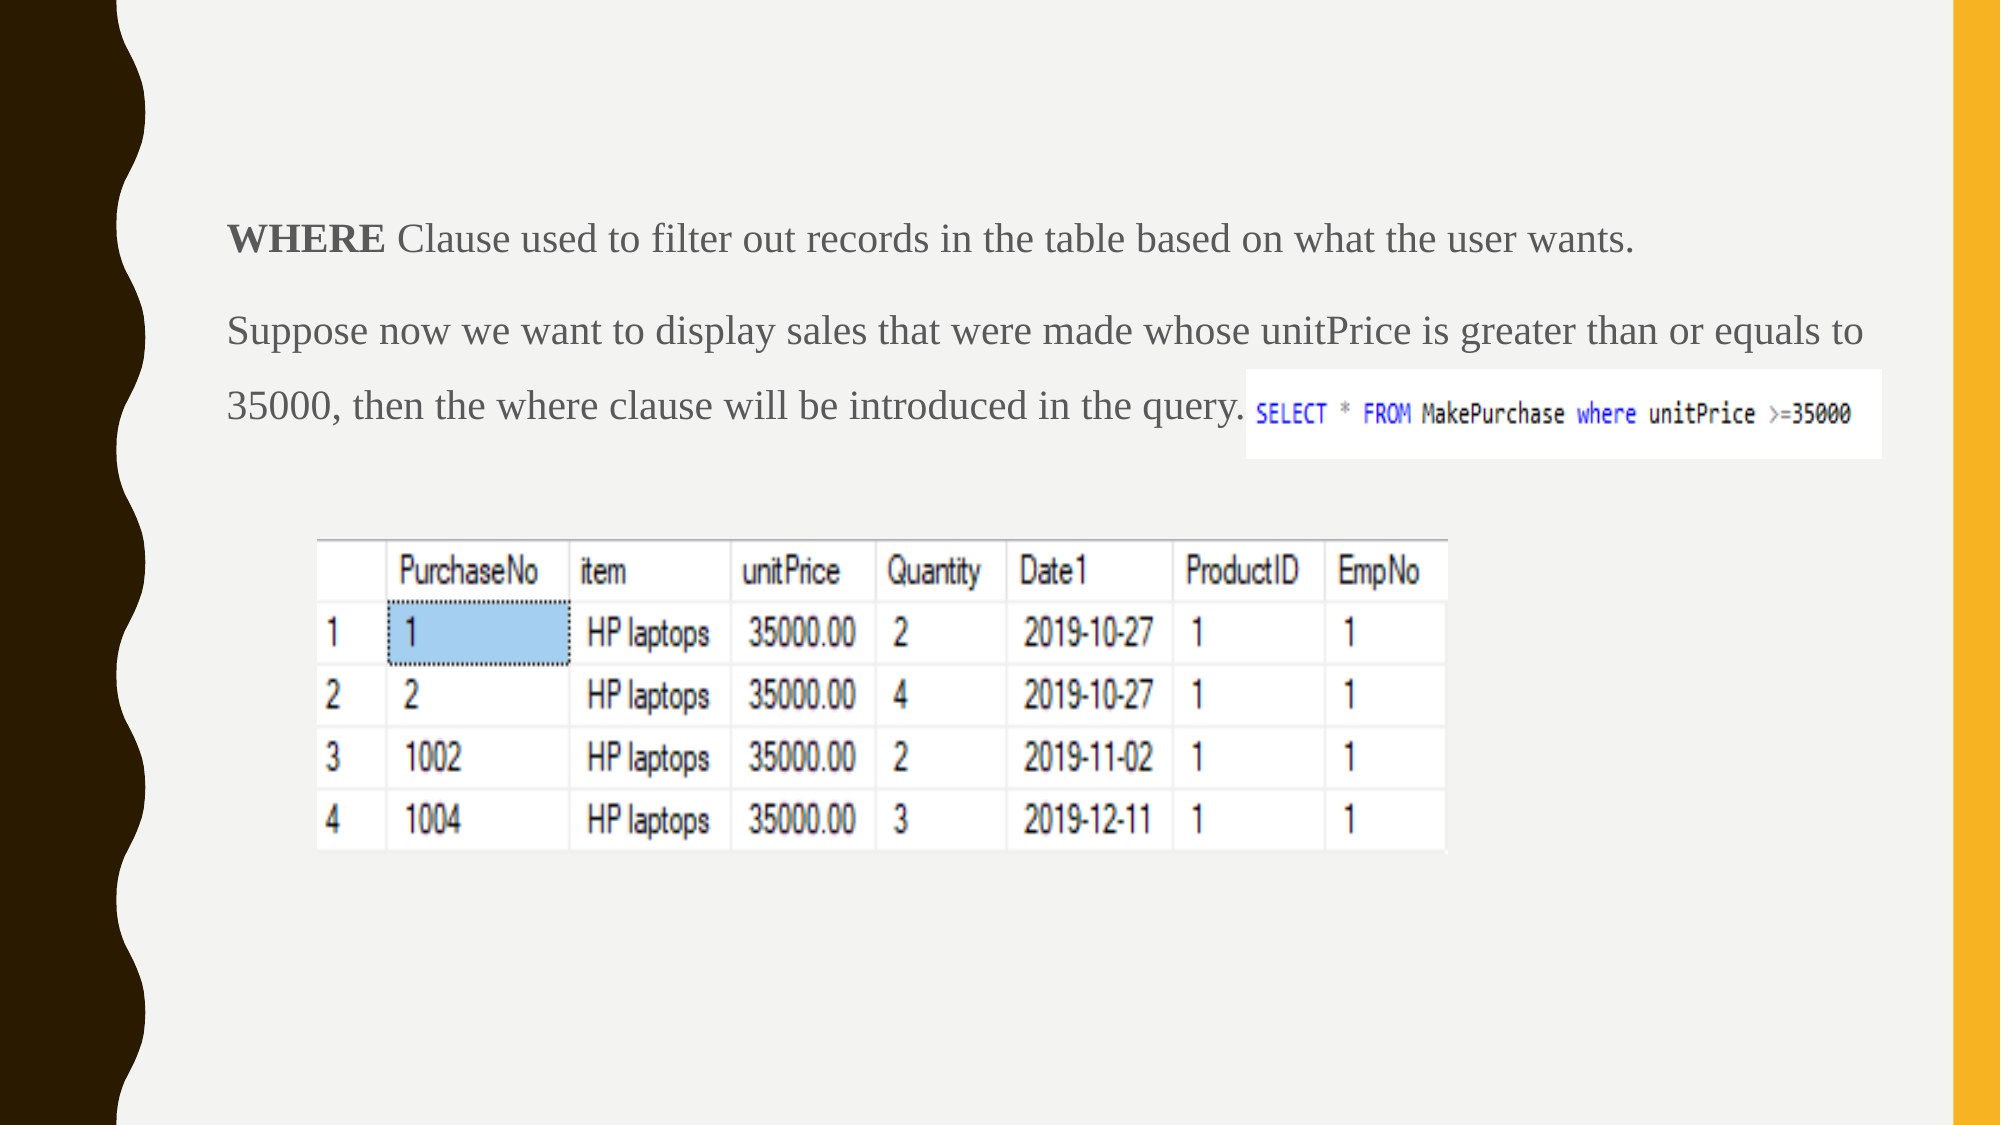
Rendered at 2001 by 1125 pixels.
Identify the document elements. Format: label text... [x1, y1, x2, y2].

picture [1246, 369, 1882, 459]
picture [317, 539, 1448, 854]
list WHERE Clause used to filter out records in the table based on what the user wants. Suppose now we want to display sales that were made whose unitPrice is greater than or equals to 35000, then the where clause will be introduced in the query. [211, 178, 1882, 947]
